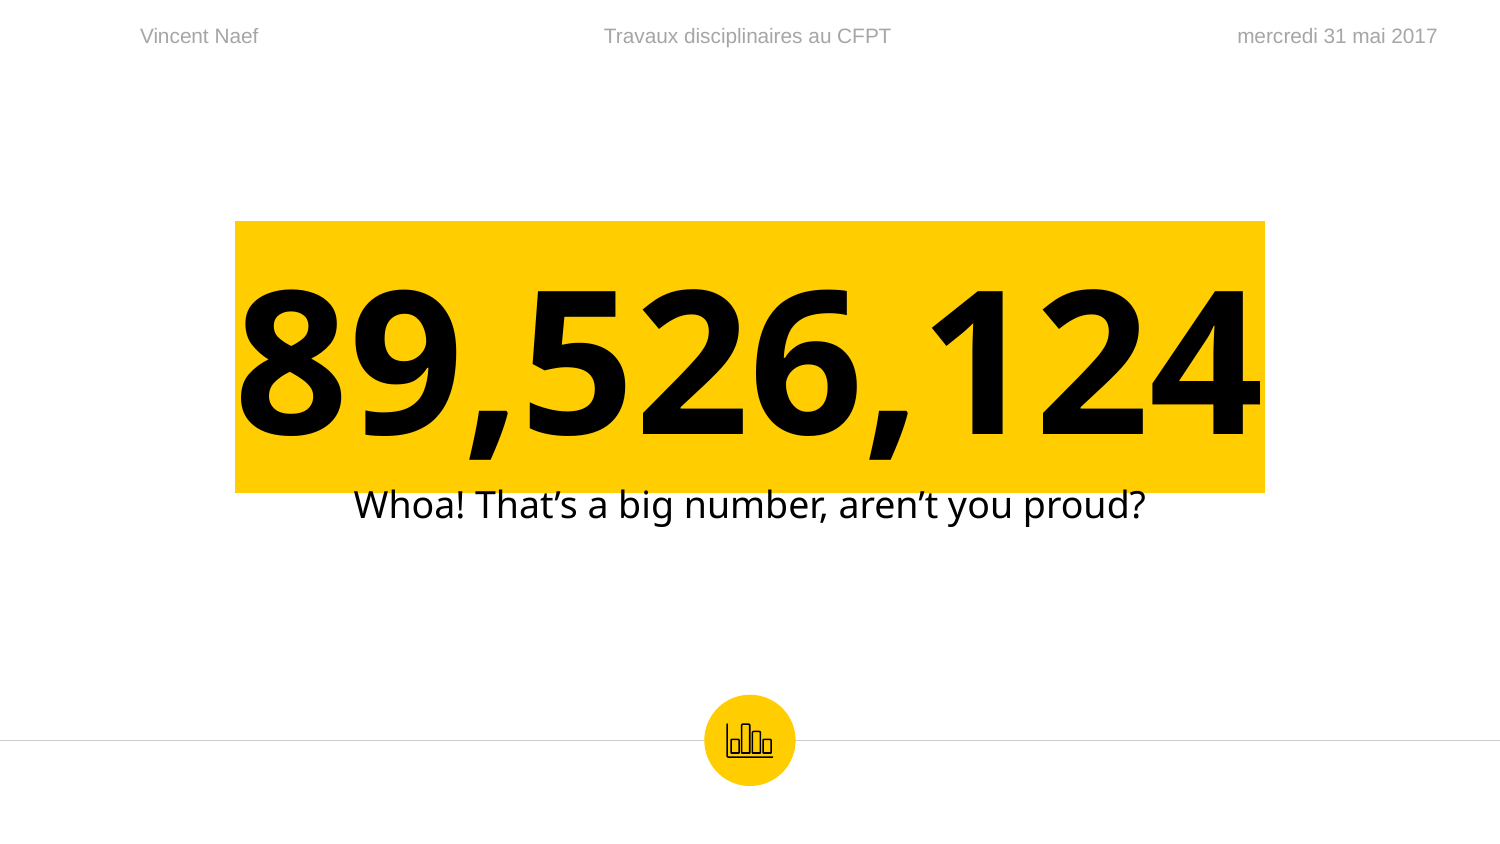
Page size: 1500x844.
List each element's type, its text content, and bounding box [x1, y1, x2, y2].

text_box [726, 723, 773, 758]
subtitle Whoa! That’s a big number, aren’t you proud? [112, 465, 1388, 595]
title 89,526,124 [112, 259, 1388, 450]
